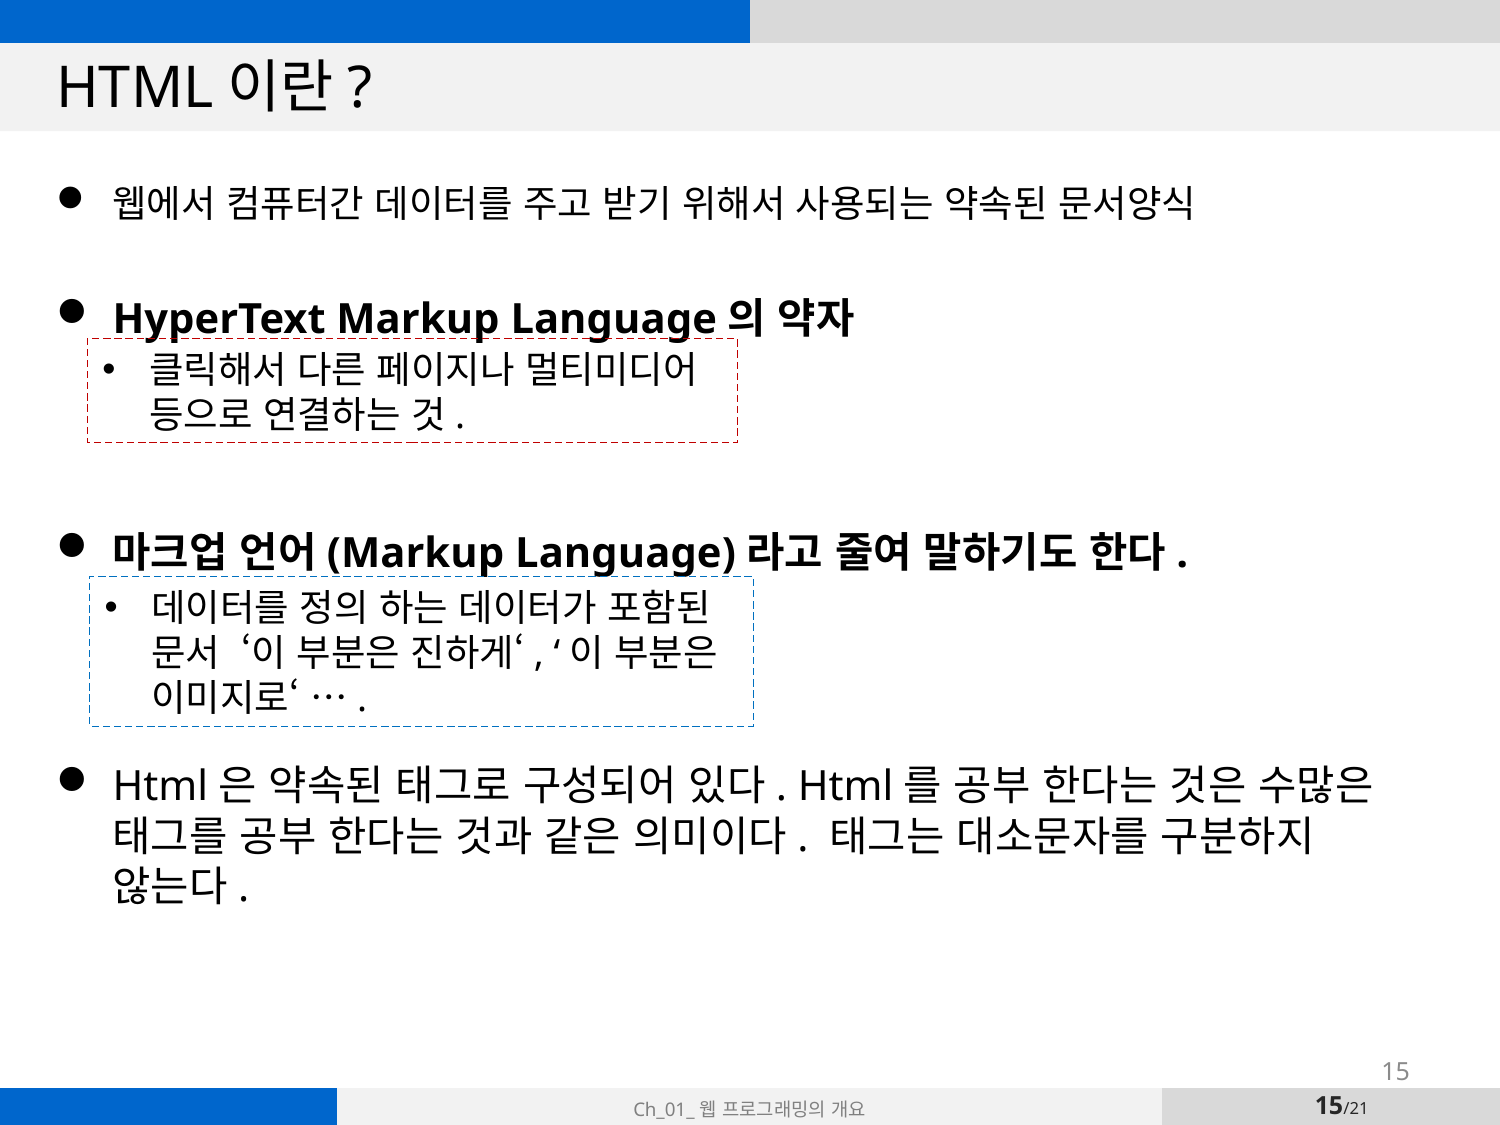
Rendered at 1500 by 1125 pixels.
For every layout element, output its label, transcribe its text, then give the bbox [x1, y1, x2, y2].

text_box 클릭해서 다른 페이지나 멀티미디어 등으로 연결하는 것. [87, 338, 738, 443]
slide_number 15 [1074, 1042, 1425, 1103]
text_box 데이터를 정의 하는 데이터가 포함된 문서 ‘이 부분은 진하게‘, ‘이 부분은 이미지로‘ …. [89, 576, 754, 727]
list 웹에서 컴퓨터간 데이터를 주고 받기 위해서 사용되는 약속된 문서양식 HyperText Markup Language의 약자 마크업 언어(Markup Language)라고 줄여 말하기도 한다. Html은 약속된 태그로 구성되어 있다. Html를 공부 한다는 것은 수많은 태그를 공부 한다는 것과 같은 의미이다. 태그는 대소문자를 구분하지 않는다. [41, 172, 1426, 1048]
title HTML이란? [41, 42, 1459, 128]
